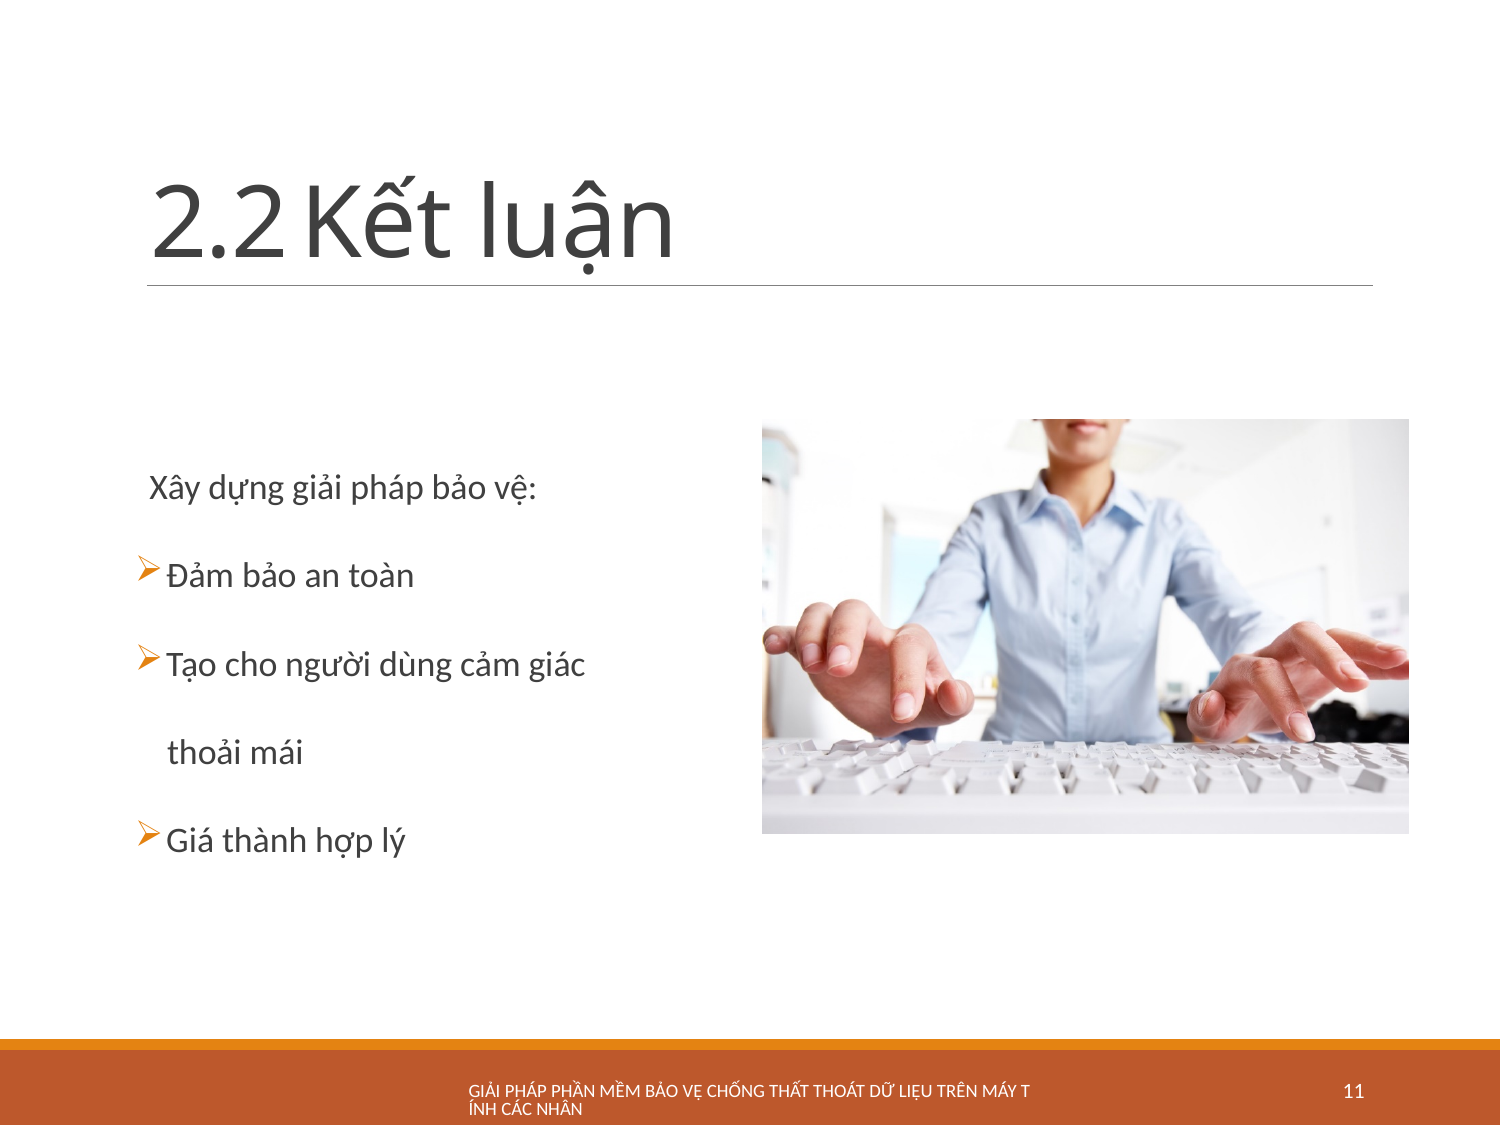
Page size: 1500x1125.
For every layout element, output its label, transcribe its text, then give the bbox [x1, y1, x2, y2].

title 2.2 Kết luận [135, 47, 1373, 285]
picture [762, 419, 1409, 835]
list Xây dựng giải pháp bảo vệ: Đảm bảo an toàn Tạo cho người dùng cảm giác thoải mái Giá thành hợp lý [135, 367, 1380, 871]
slide_number 11 [1218, 1059, 1380, 1120]
footer Giải pháp phần mềm bảo vệ chống thất thoát dữ liệu trên máy tính các nhân [453, 1059, 1047, 1120]
